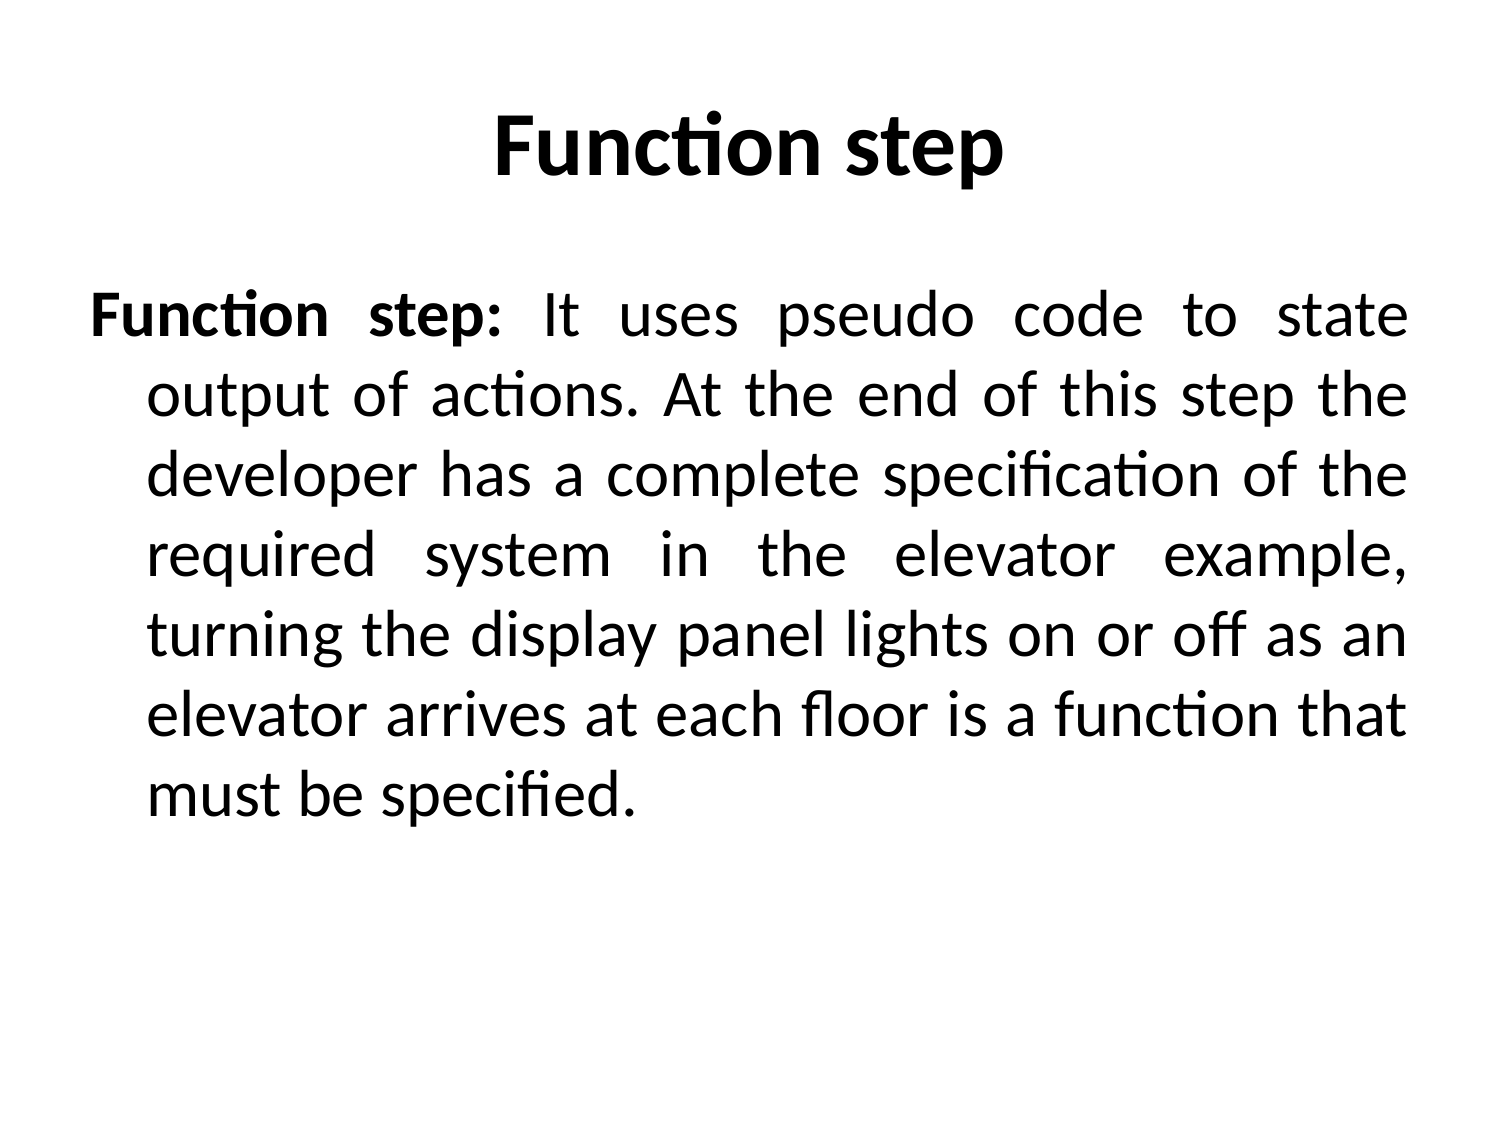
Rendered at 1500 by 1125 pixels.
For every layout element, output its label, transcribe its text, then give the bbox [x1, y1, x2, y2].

title Function step [75, 45, 1425, 233]
list Function step: It uses pseudo code to state output of actions. At the end of this step the developer has a complete specification of the required system in the elevator example, turning the display panel lights on or off as an elevator arrives at each floor is a function that must be specified. [75, 262, 1425, 1005]
